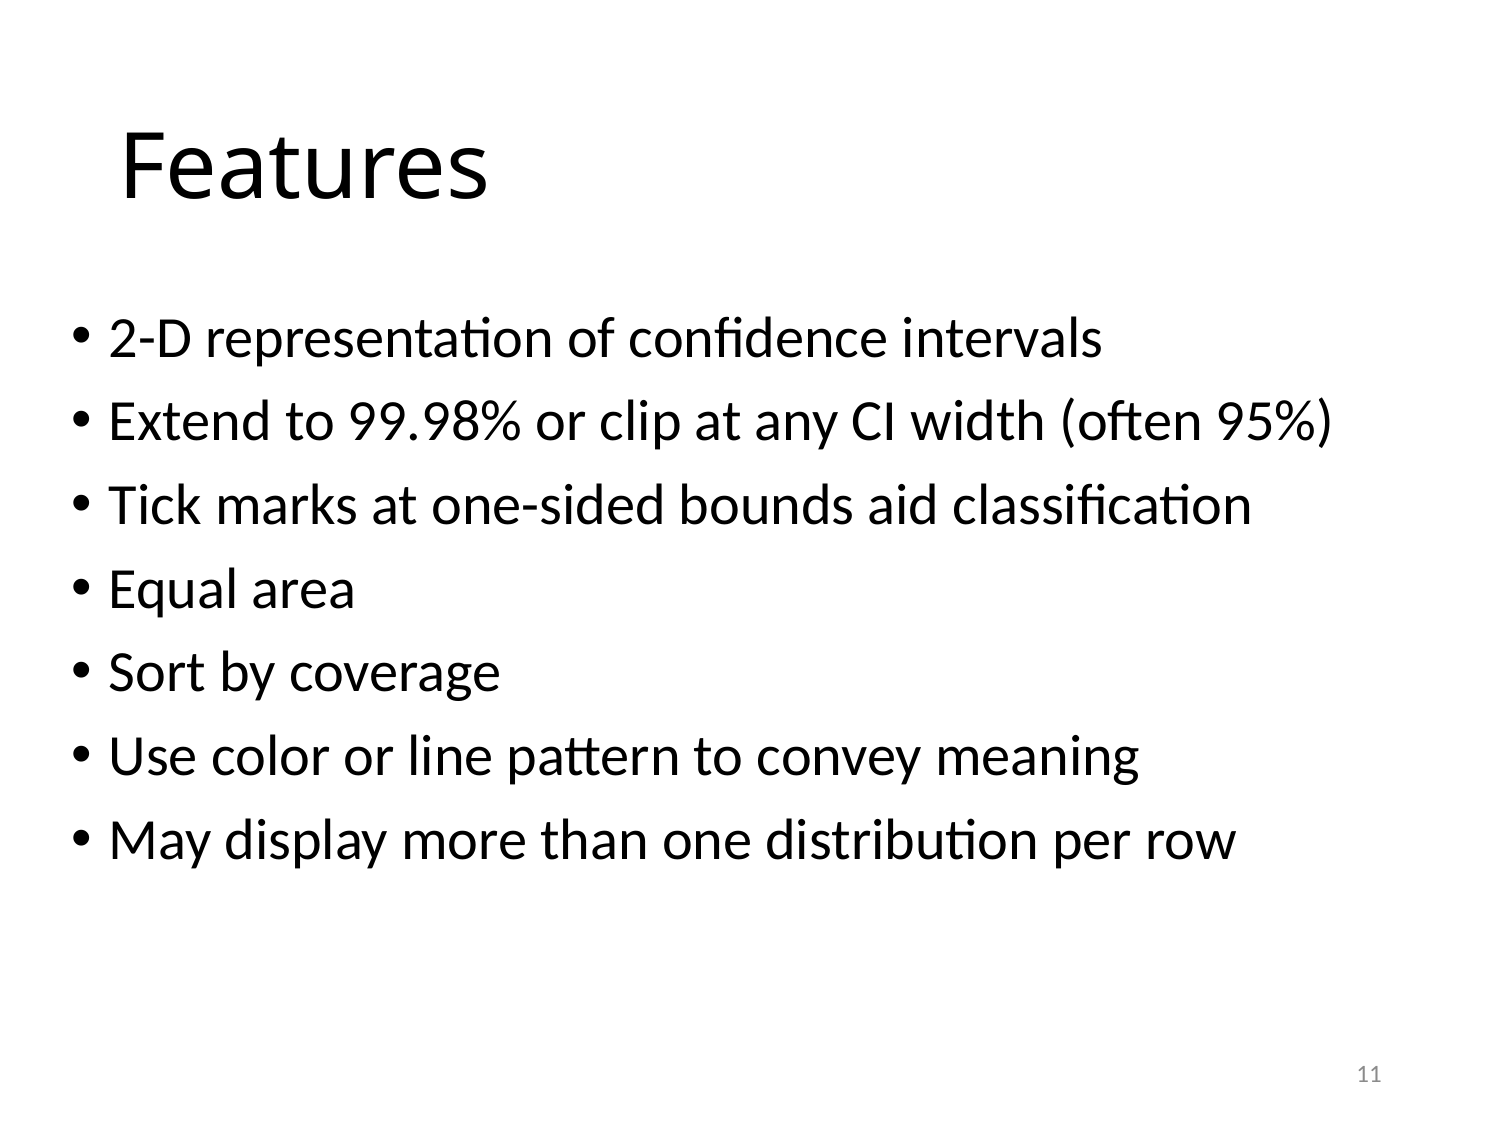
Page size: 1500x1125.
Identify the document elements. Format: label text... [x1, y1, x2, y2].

slide_number 11 [1059, 1042, 1397, 1103]
list 2-D representation of confidence intervals Extend to 99.98% or clip at any CI width (often 95%) Tick marks at one-sided bounds aid classification Equal area Sort by coverage Use color or line pattern to convey meaning May display more than one distribution per row [56, 299, 1363, 1099]
title Features [103, 59, 1397, 278]
